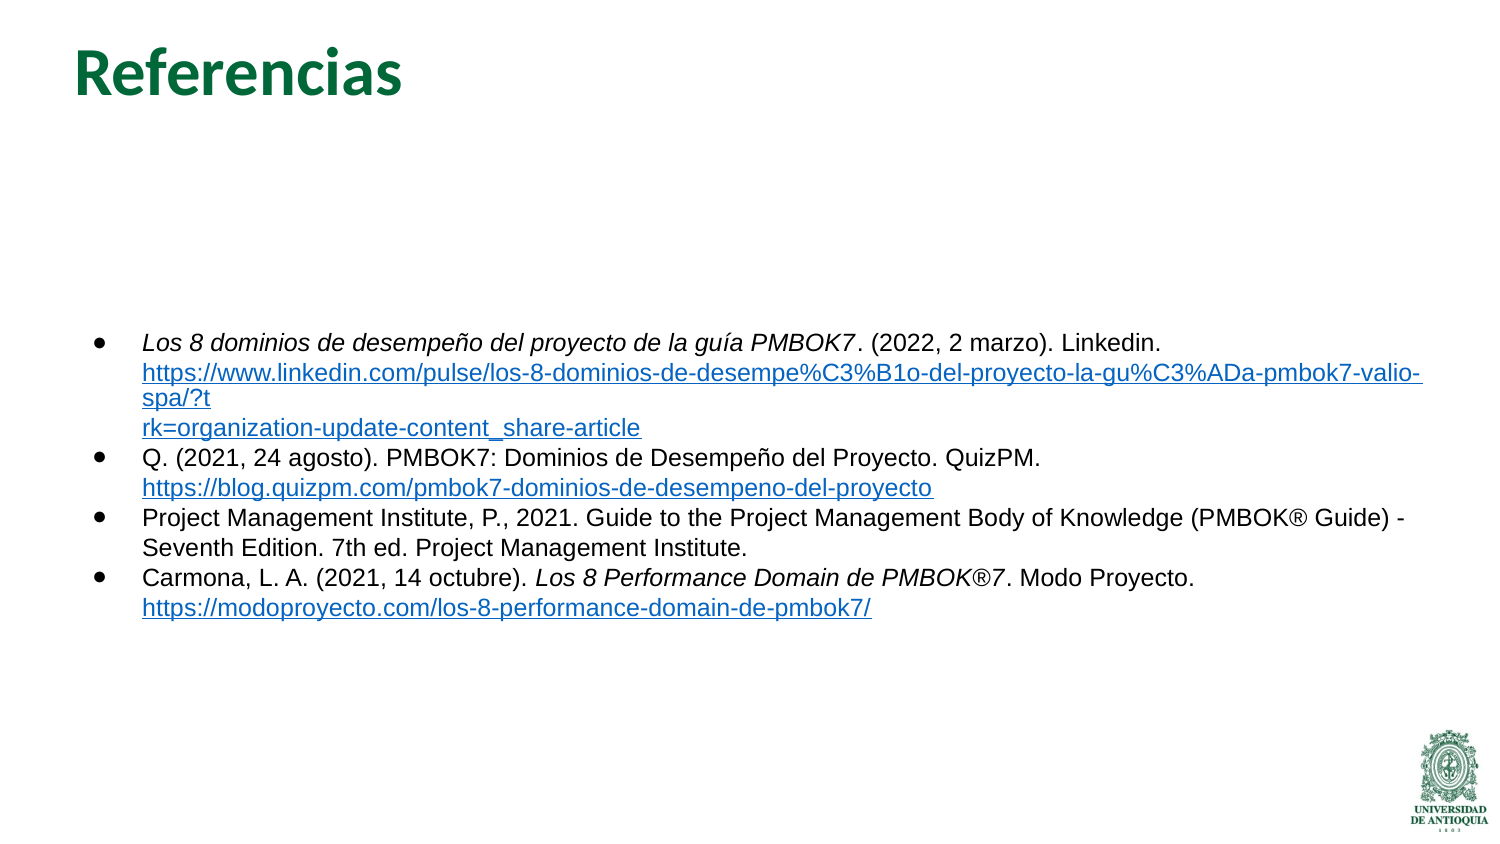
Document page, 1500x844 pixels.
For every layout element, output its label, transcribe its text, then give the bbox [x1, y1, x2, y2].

picture [1408, 728, 1491, 832]
list Los 8 dominios de desempeño del proyecto de la guía PMBOK7. (2022, 2 marzo). Linkedin. https://www.linkedin.com/pulse/los-8-dominios-de-desempe%C3%B1o-del-proyecto-la-gu%C3%ADa-pmbok7-valio-spa/?trk=organization-update-content_share-article Q. (2021, 24 agosto). PMBOK7: Dominios de Desempeño del Proyecto. QuizPM. https://blog.quizpm.com/pmbok7-dominios-de-desempeno-del-proyecto Project Management Institute, P., 2021. Guide to the Project Management Body of Knowledge (PMBOK® Guide) - Seventh Edition. 7th ed. Project Management Institute. Carmona, L. A. (2021, 14 octubre). Los 8 Performance Domain de PMBOK®7. Modo Proyecto. https://modoproyecto.com/los-8-performance-domain-de-pmbok7/ [55, 315, 1445, 665]
title Referencias [62, 25, 1452, 110]
